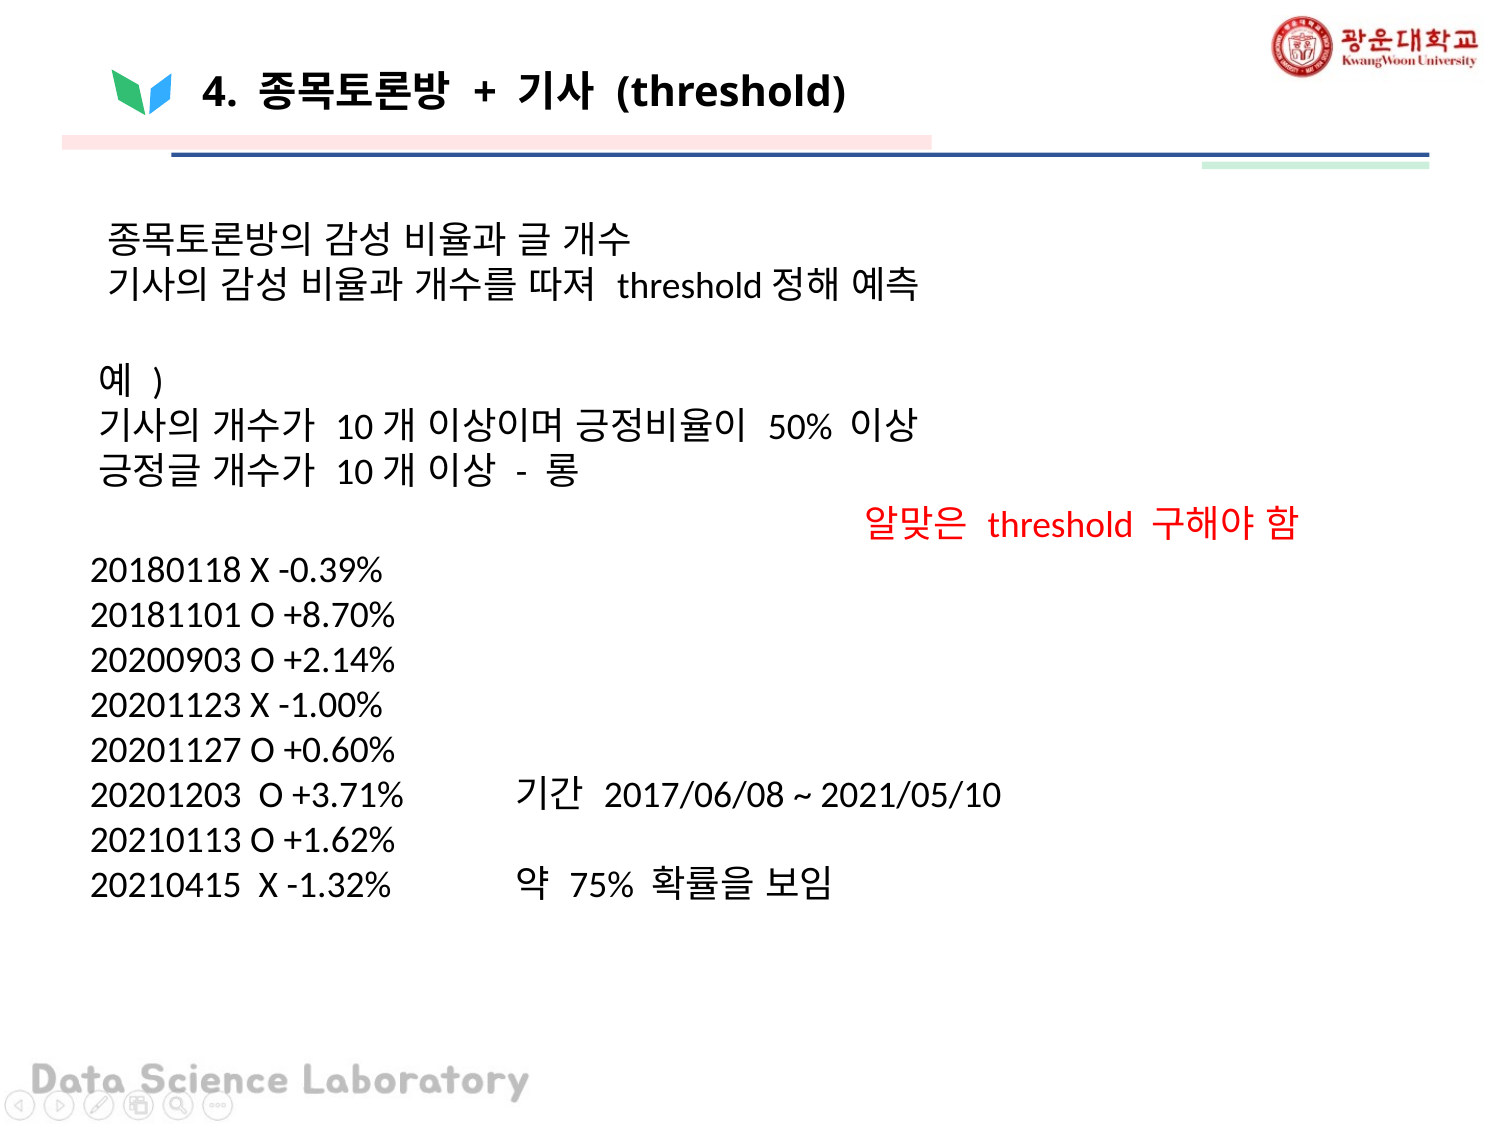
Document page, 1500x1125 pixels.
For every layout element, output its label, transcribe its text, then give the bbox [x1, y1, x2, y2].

text_box 종목토론방의 감성 비율과 글 개수 기사의 감성 비율과 개수를 따져 threshold정해 예측 [92, 208, 936, 314]
title 4. 종목토론방 + 기사 (threshold) [200, 62, 963, 253]
text_box 20180118 X -0.39% 20181101 O +8.70% 20200903 O +2.14% 20201123 X -1.00% 20201127 O +0.60% 20201203 O +3.71% 20210113 O +1.62% 20210415 X -1.32% [74, 537, 438, 913]
text_box 예 ) 기사의 개수가 10개 이상이며 긍정비율이 50% 이상 긍정글 개수가 10개 이상 - 롱 [83, 349, 935, 500]
picture [4, 15, 1484, 1125]
text_box 기간 2017/06/08 ~ 2021/05/10 약 75% 확률을 보임 [500, 762, 1017, 913]
text_box 알맞은 threshold 구해야 함 [849, 492, 1400, 553]
